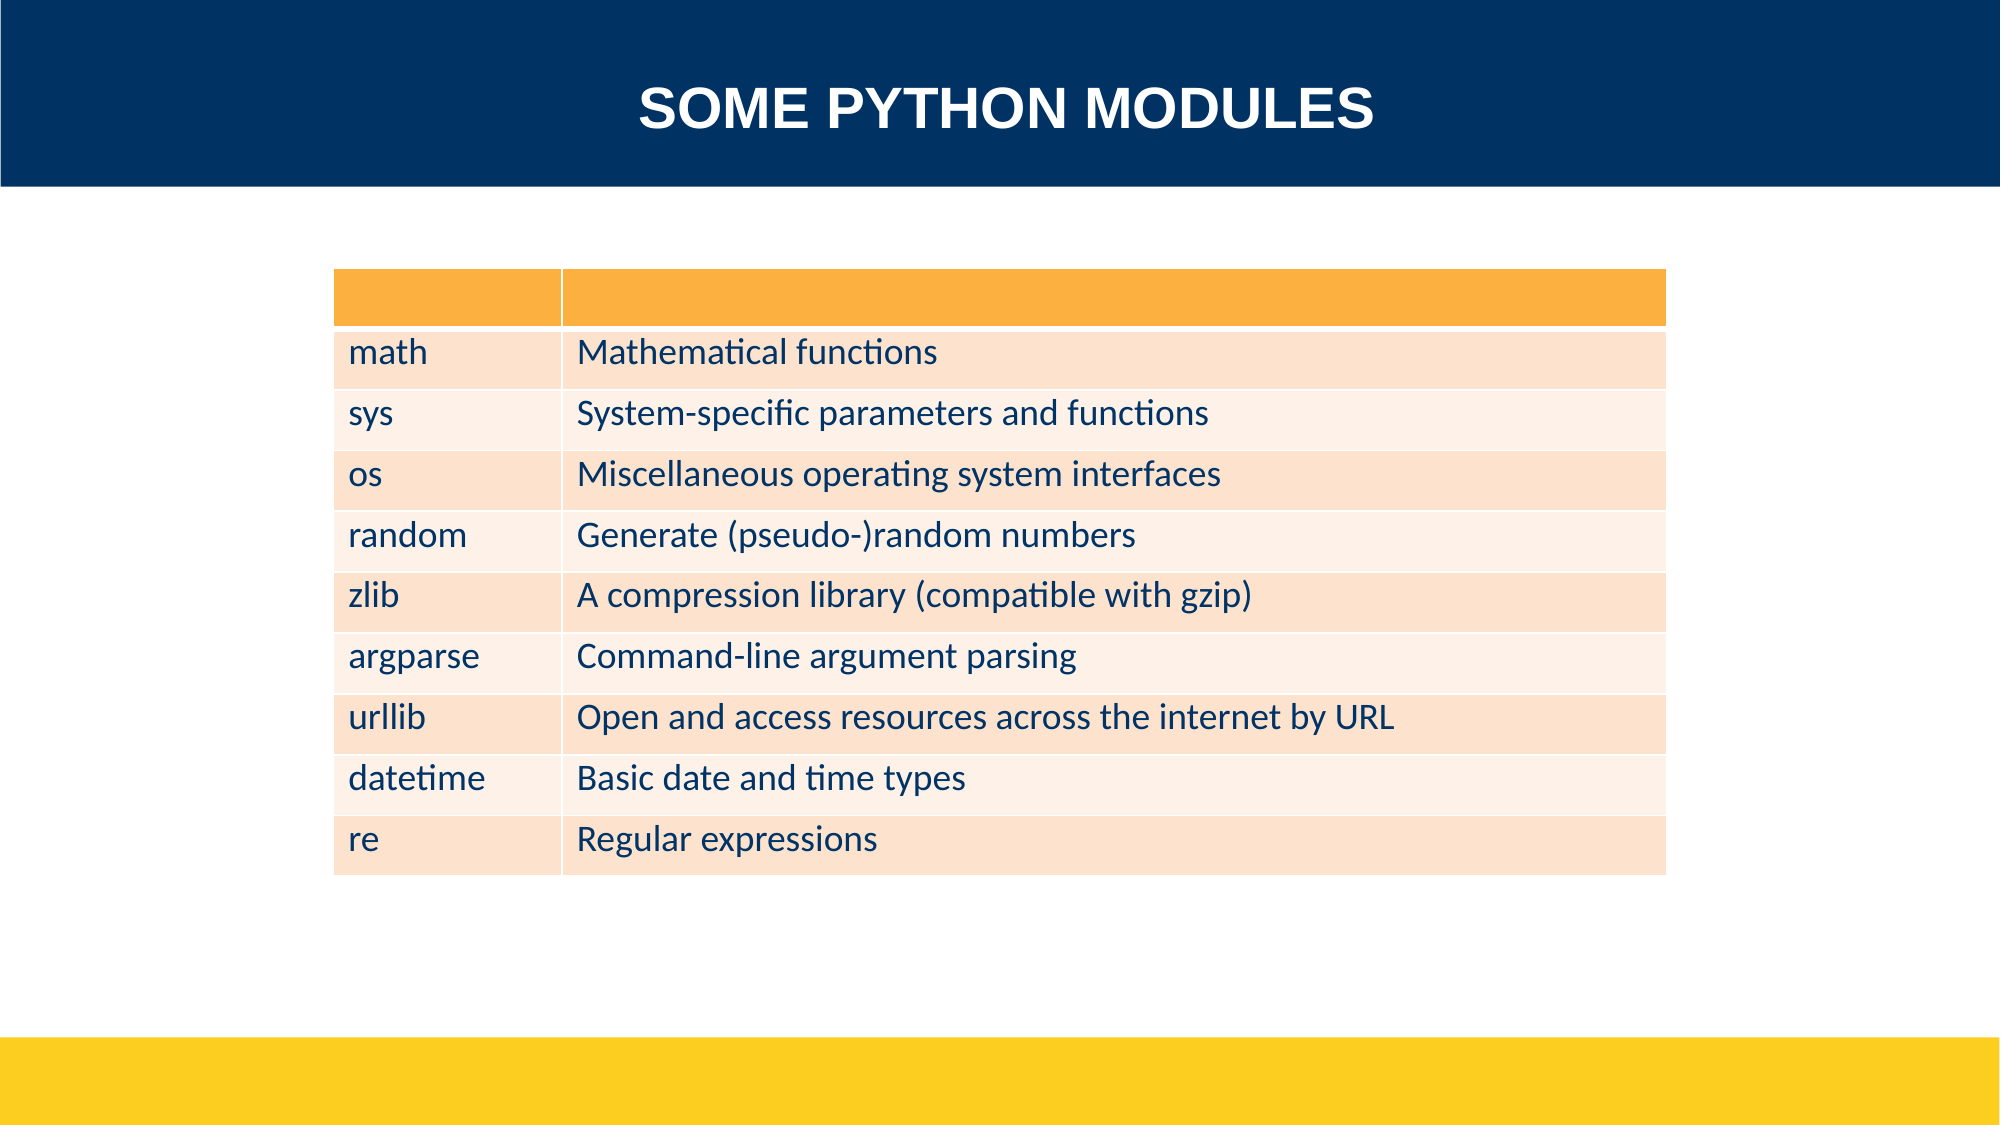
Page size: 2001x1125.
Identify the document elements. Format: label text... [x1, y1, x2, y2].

table_header [334, 269, 561, 326]
table_cell Mathematical functions [563, 332, 1666, 389]
table_cell System-specific parameters and functions [563, 391, 1666, 450]
table_cell re [334, 816, 561, 875]
table_cell Generate (pseudo-)random numbers [563, 512, 1666, 571]
table_cell datetime [334, 756, 561, 815]
table_cell Open and access resources across the internet by URL [563, 695, 1666, 754]
table_cell sys [334, 391, 561, 450]
table_cell random [334, 512, 561, 571]
table_cell argparse [334, 634, 561, 693]
table_cell Regular expressions [563, 816, 1666, 875]
table_header [563, 269, 1666, 326]
table_cell math [334, 332, 561, 389]
table_cell Basic date and time types [563, 756, 1666, 815]
table_cell Command-line argument parsing [563, 634, 1666, 693]
title Some Python Modules [97, 23, 1917, 187]
table_cell urllib [334, 695, 561, 754]
table_cell os [334, 451, 561, 510]
table_cell Miscellaneous operating system interfaces [563, 451, 1666, 510]
table_cell A compression library (compatible with gzip) [563, 573, 1666, 632]
table_cell zlib [334, 573, 561, 632]
